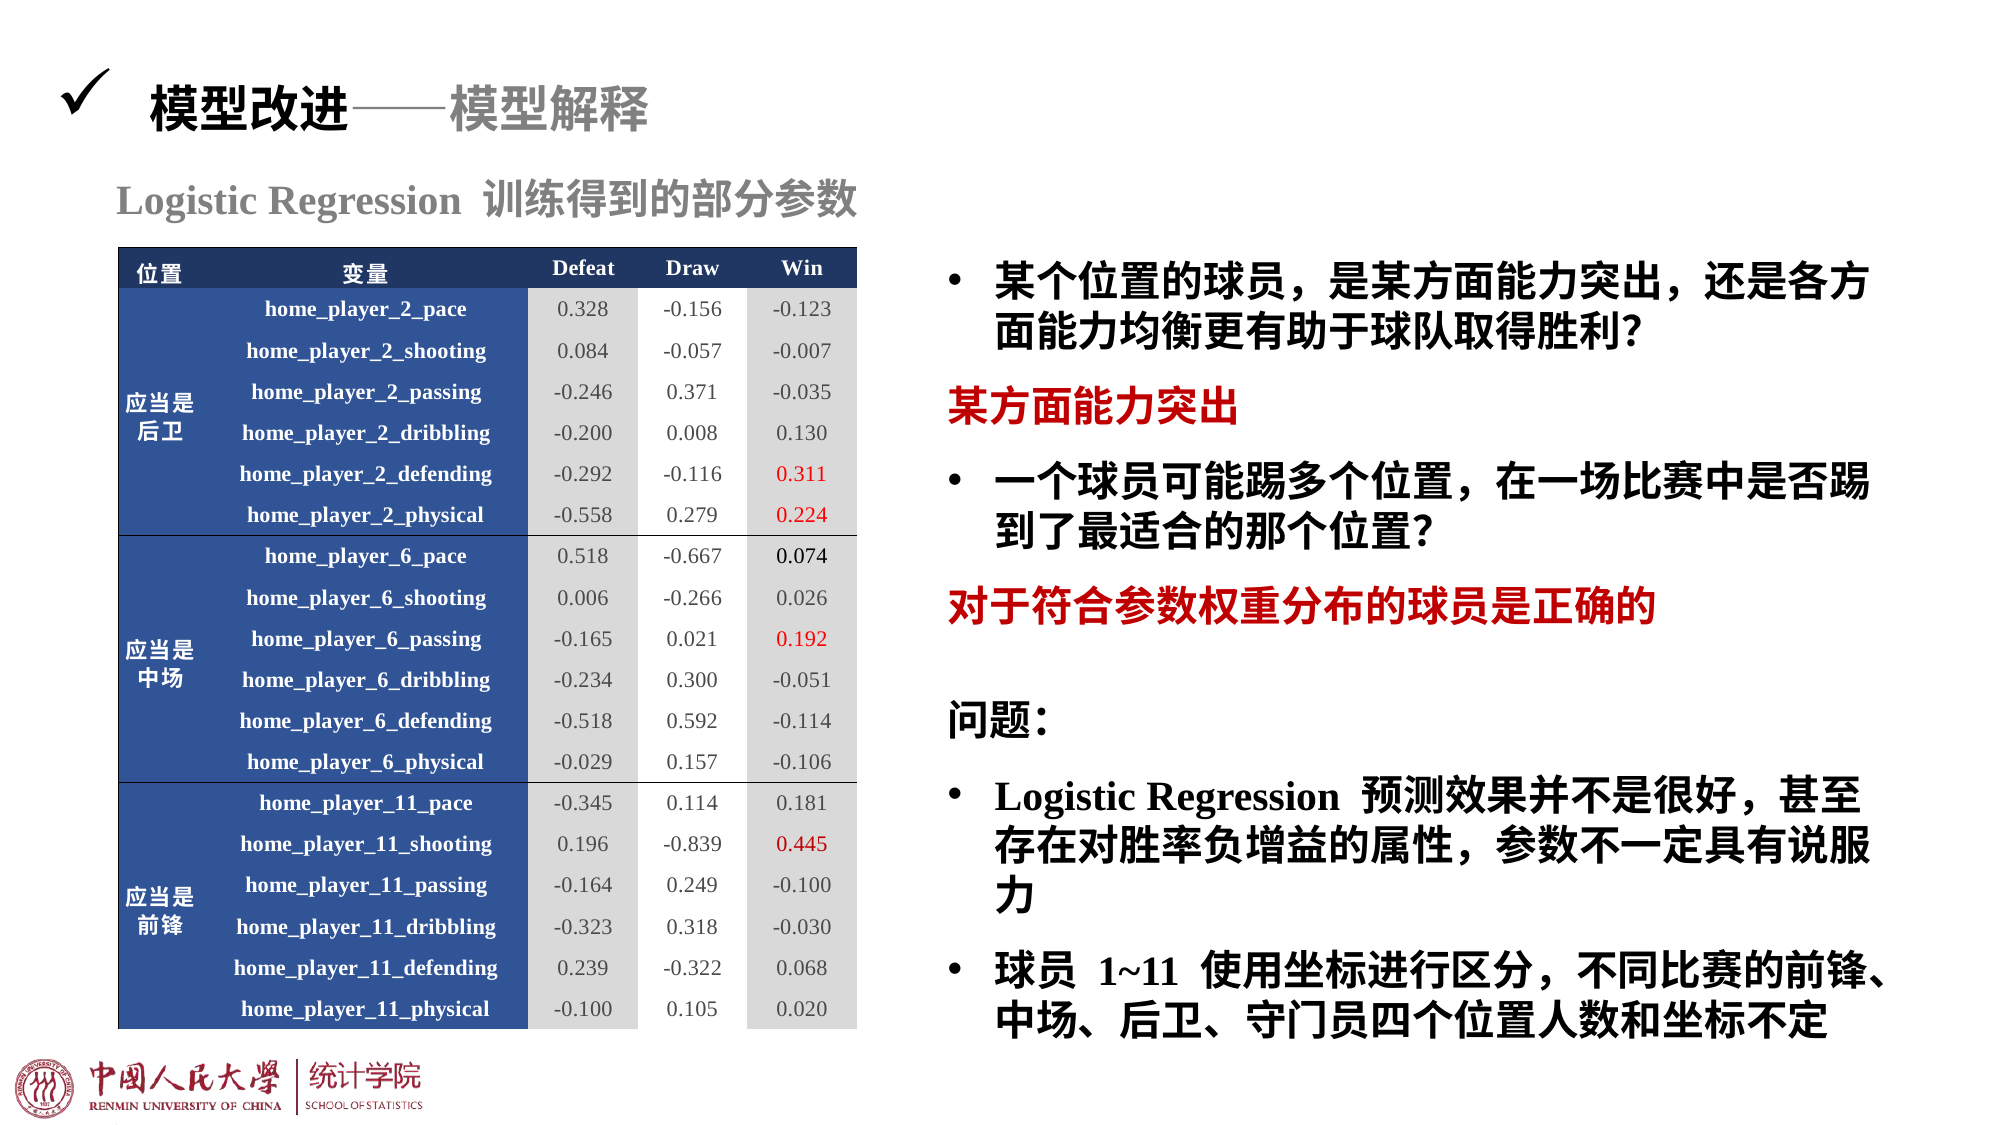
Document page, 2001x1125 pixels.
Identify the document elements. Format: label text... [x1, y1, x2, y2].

picture [117, 246, 858, 1030]
text_box 某个位置的球员，是某方面能力突出，还是各方面能力均衡更有助于球队取得胜利？ 某方面能力突出 一个球员可能踢多个位置，在一场比赛中是否踢到了最适合的那个位置？ 对于符合参数权重分布的球员是正确的 [933, 246, 1916, 637]
text_box 模型改进——模型解释 [40, 70, 865, 145]
picture [0, 1048, 454, 1125]
text_box 问题： Logistic Regression 预测效果并不是很好，甚至存在对胜率负增益的属性，参数不一定具有说服力 球员 1~11 使用坐标进行区分，不同比赛的前锋、中场、后卫、守门员四个位置人数和坐标不定 [933, 686, 1916, 1051]
text_box Logistic Regression 训练得到的部分参数 [101, 165, 875, 231]
